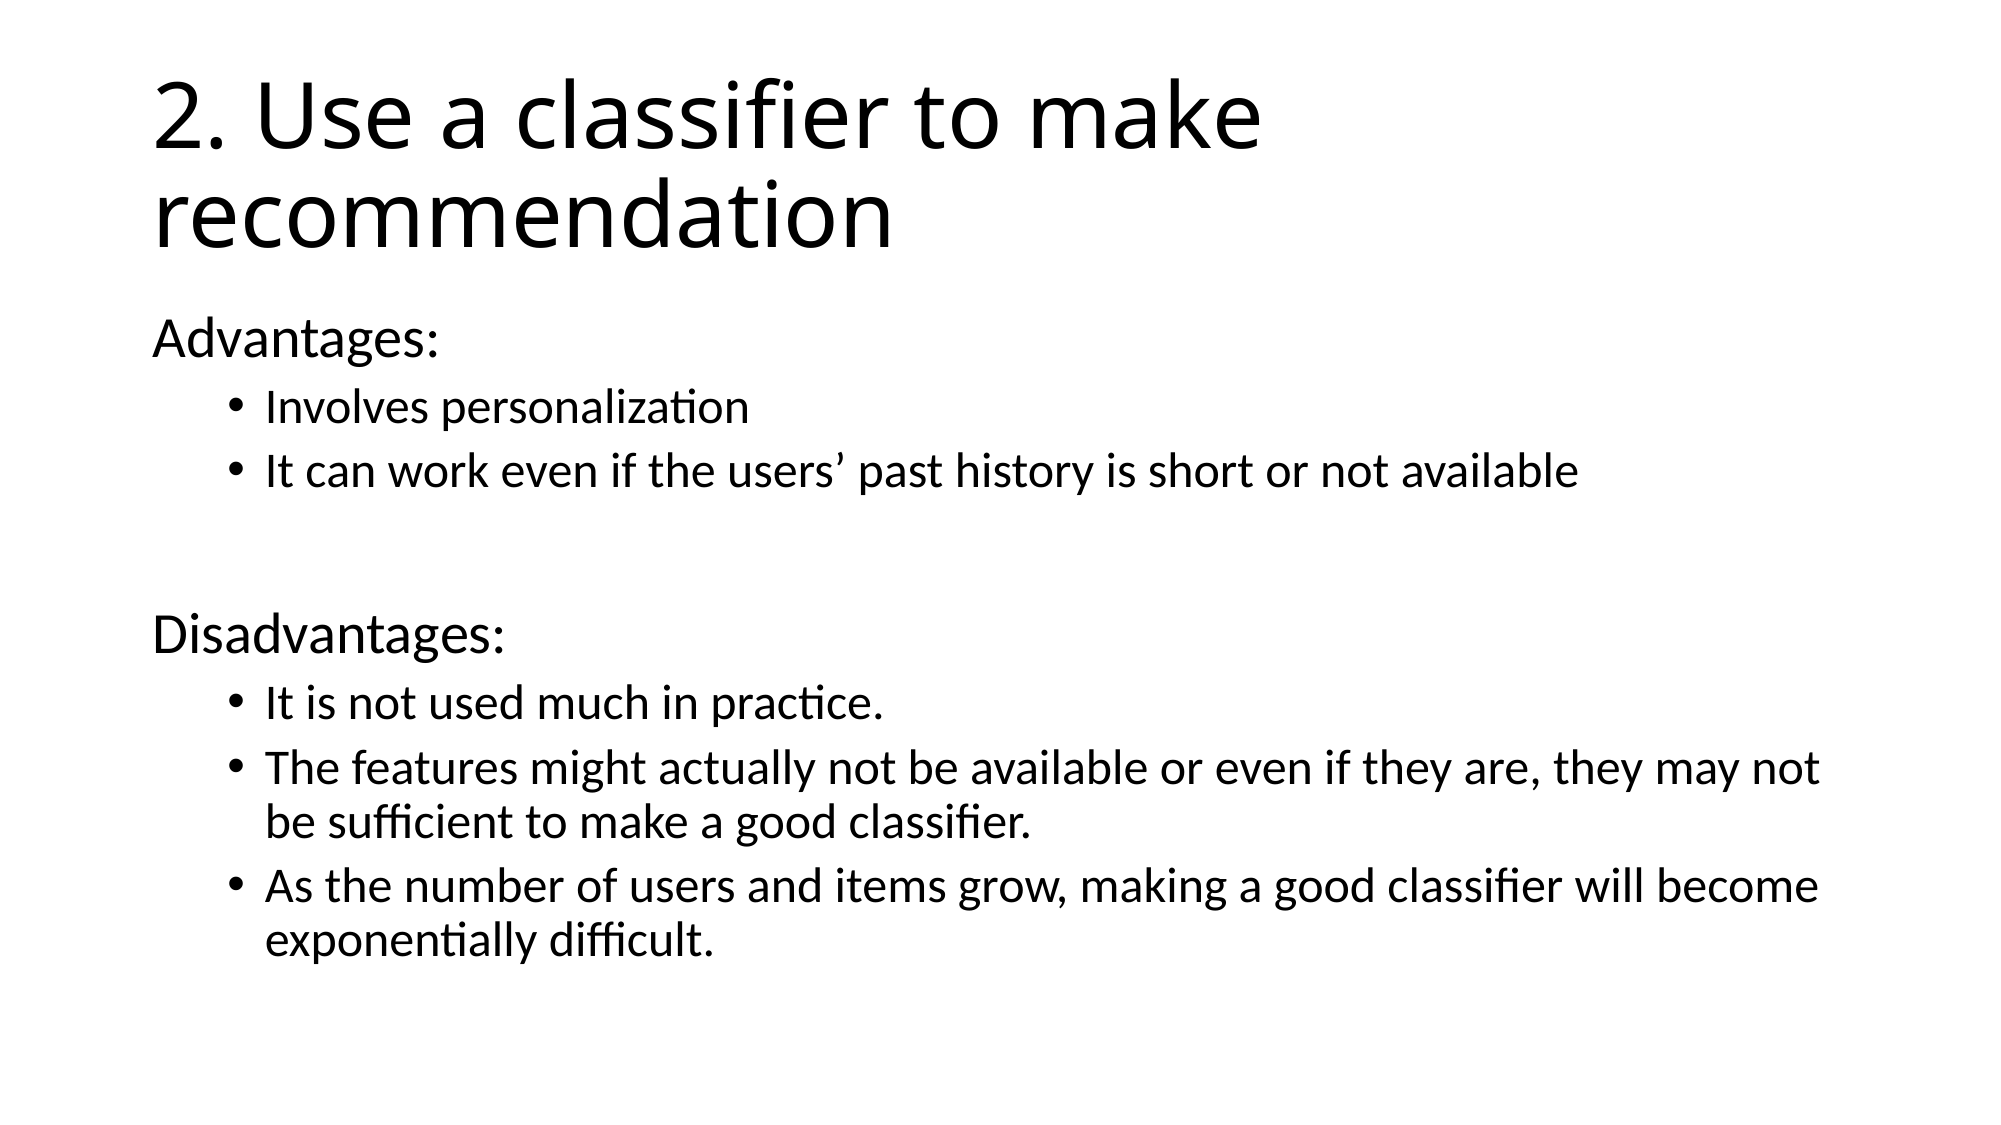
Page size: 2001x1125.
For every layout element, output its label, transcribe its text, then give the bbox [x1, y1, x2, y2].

title 2. Use a classifier to make recommendation [137, 59, 1863, 278]
list Advantages: Involves personalization It can work even if the users’ past history is short or not available Disadvantages: It is not used much in practice. The features might actually not be available or even if they are, they may not be sufficient to make a good classifier. As the number of users and items grow, making a good classifier will become exponentially difficult. [137, 299, 1863, 1014]
